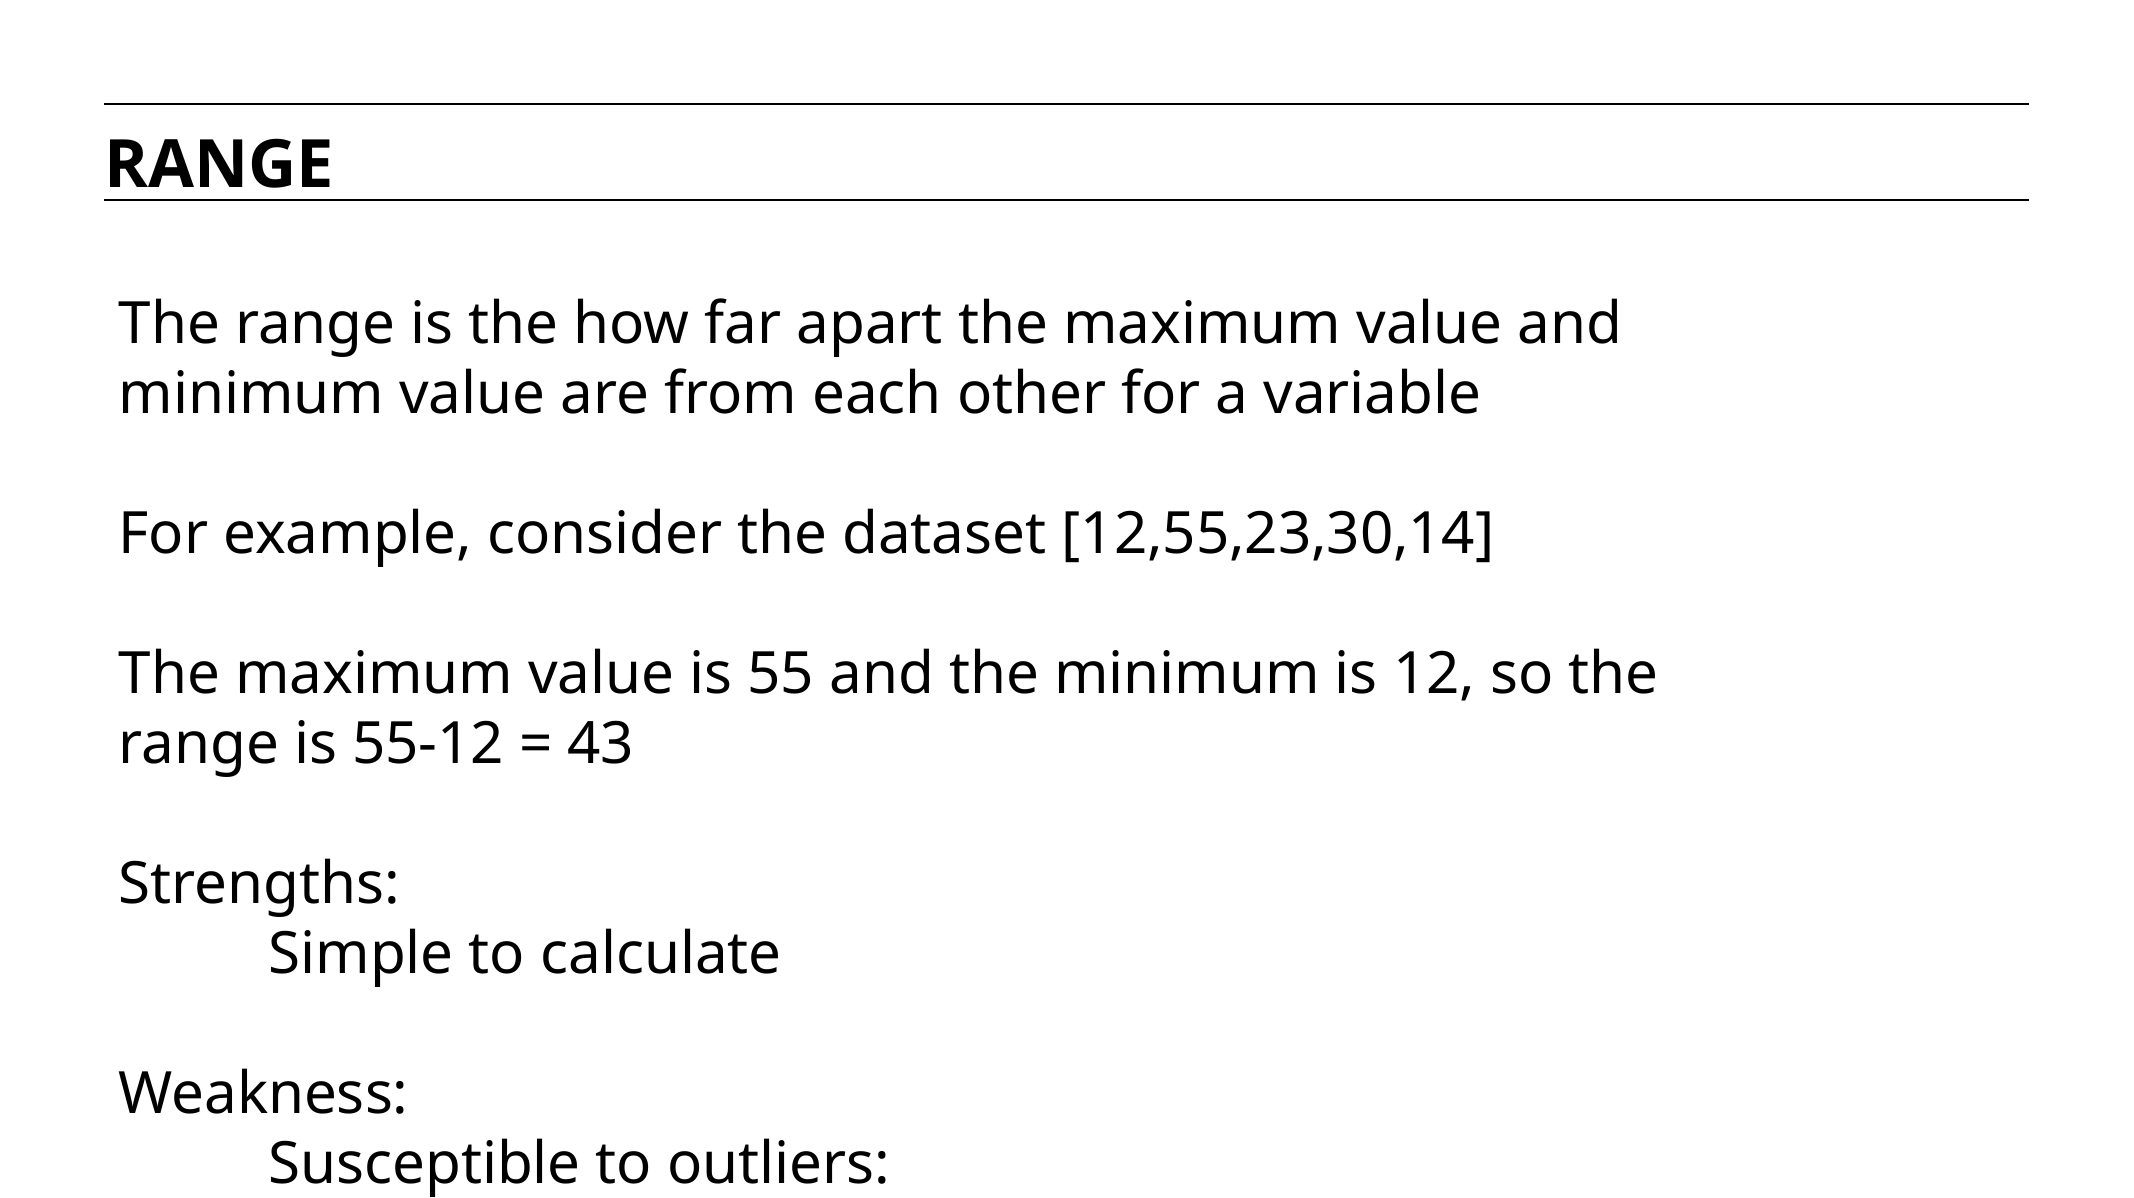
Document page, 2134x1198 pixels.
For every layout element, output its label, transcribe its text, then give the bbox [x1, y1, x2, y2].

list The range is the how far apart the maximum value and minimum value are from each other for a variable For example, consider the dataset [12,55,23,30,14] The maximum value is 55 and the minimum is 12, so the range is 55-12 = 43 Strengths: Simple to calculate Weakness: Susceptible to outliers: [12,55,23,30,14] [12,13,15,14,55] have the same range, but have very different spread [103, 270, 1762, 1021]
text_box RANGE [104, 120, 2030, 192]
